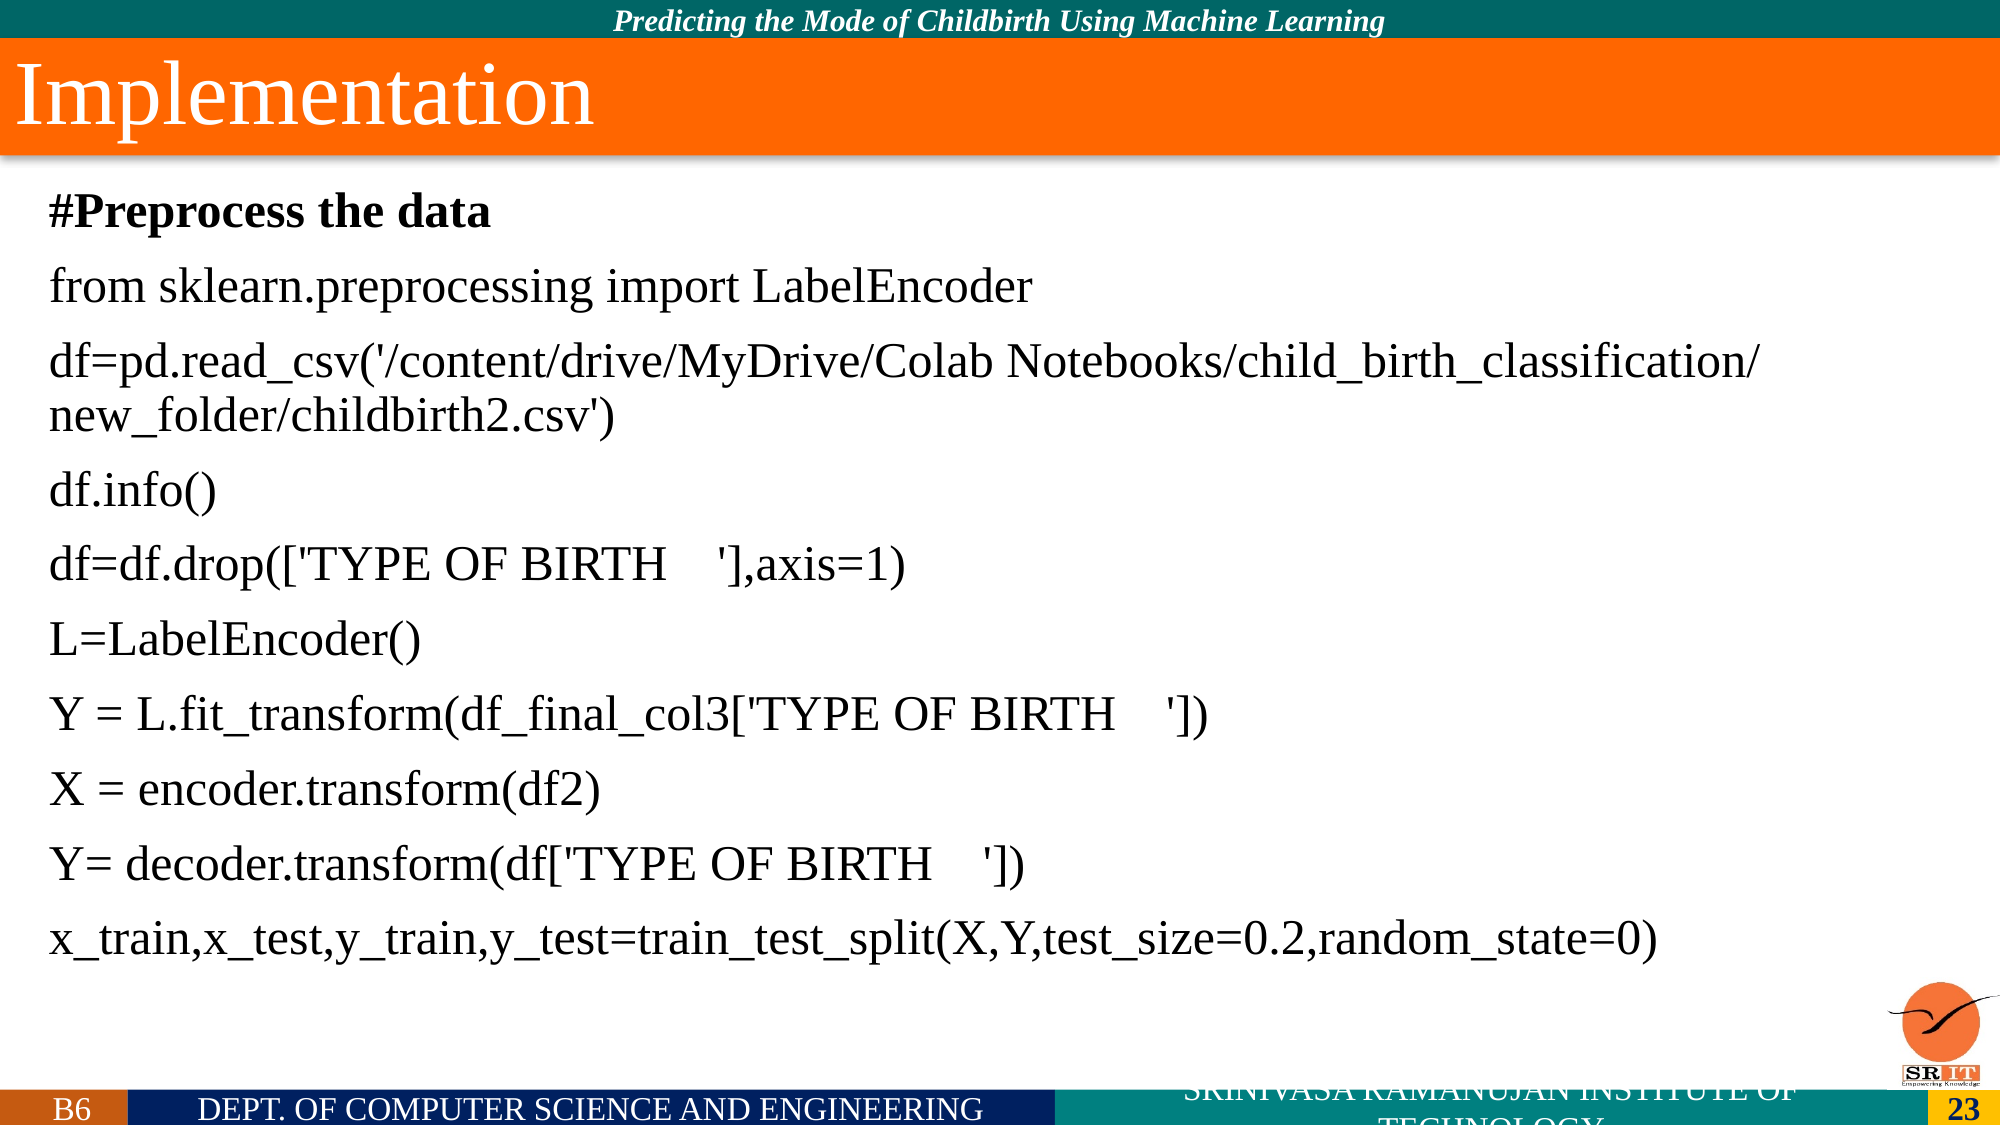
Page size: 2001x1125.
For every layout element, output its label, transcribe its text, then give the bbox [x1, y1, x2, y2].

picture [1887, 977, 2000, 1090]
list #Preprocess the data from sklearn.preprocessing import LabelEncoder df=pd.read_csv('/content/drive/MyDrive/Colab Notebooks/child_birth_classification/new_folder/childbirth2.csv') df.info() df=df.drop(['TYPE OF BIRTH '],axis=1) L=LabelEncoder() Y = L.fit_transform(df_final_col3['TYPE OF BIRTH ']) X = encoder.transform(df2) Y= decoder.transform(df['TYPE OF BIRTH ']) x_train,x_test,y_train,y_test=train_test_split(X,Y,test_size=0.2,random_state=0) [33, 176, 1967, 1062]
title Implementation [0, 38, 2000, 156]
